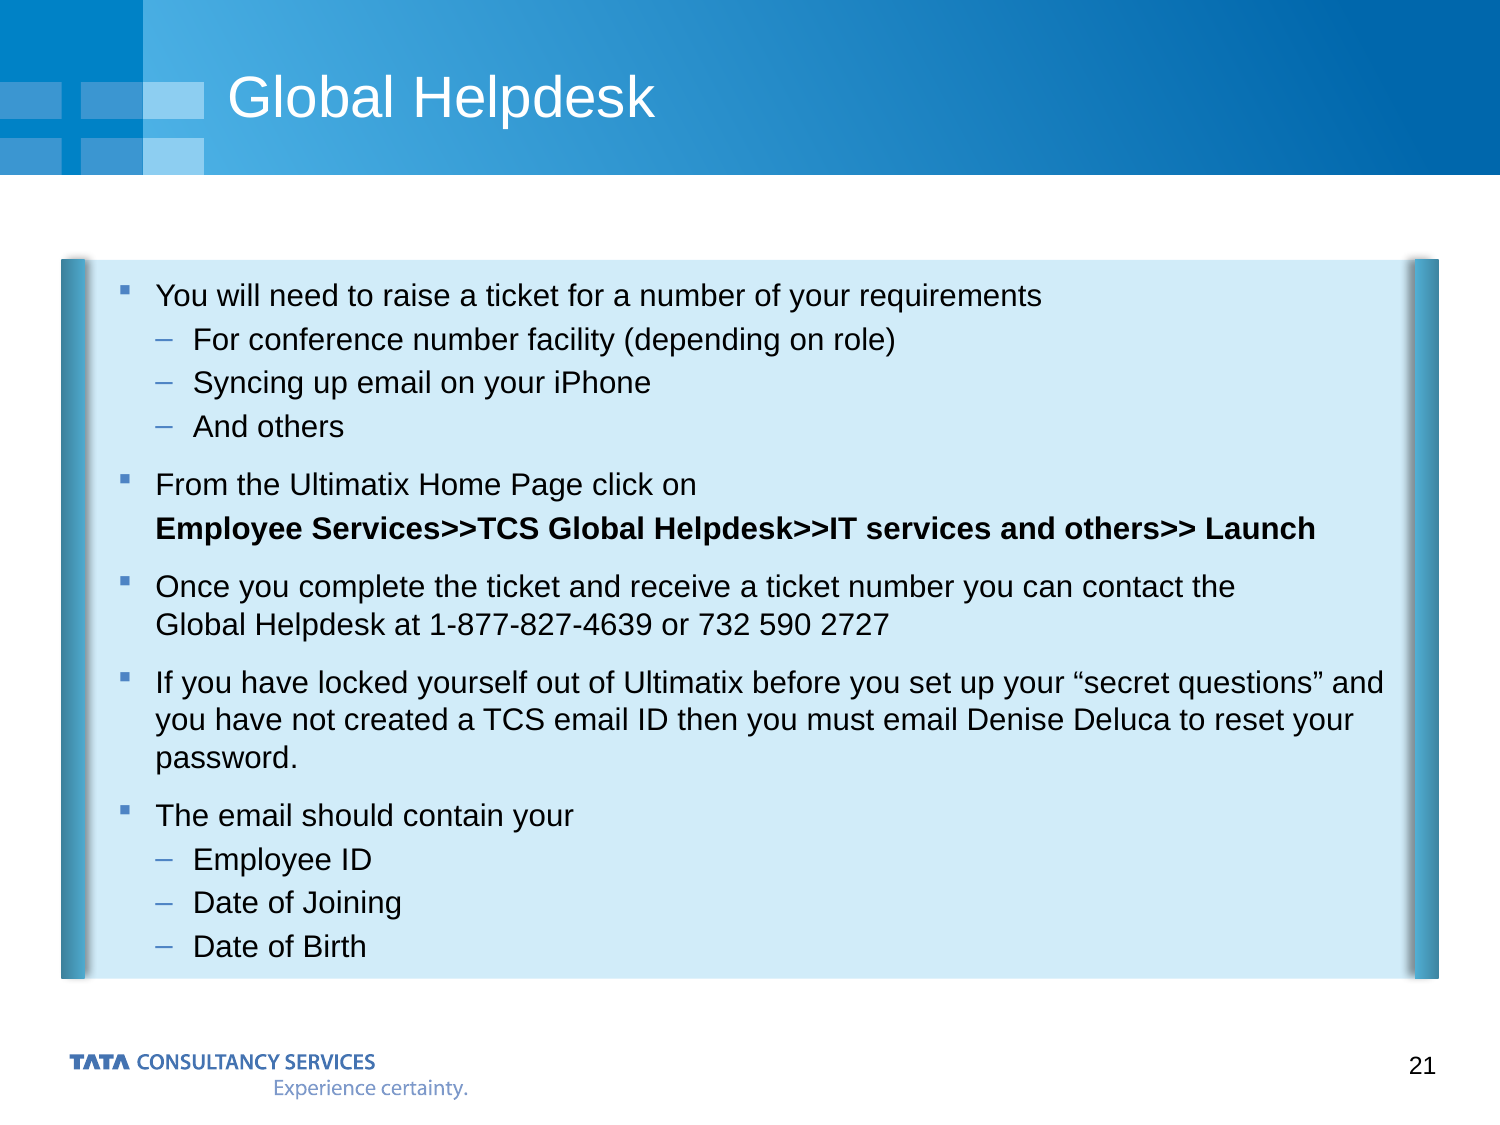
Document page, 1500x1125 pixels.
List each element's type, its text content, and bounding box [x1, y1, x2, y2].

title Global Helpdesk [212, 54, 1450, 135]
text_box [61, 259, 1439, 979]
